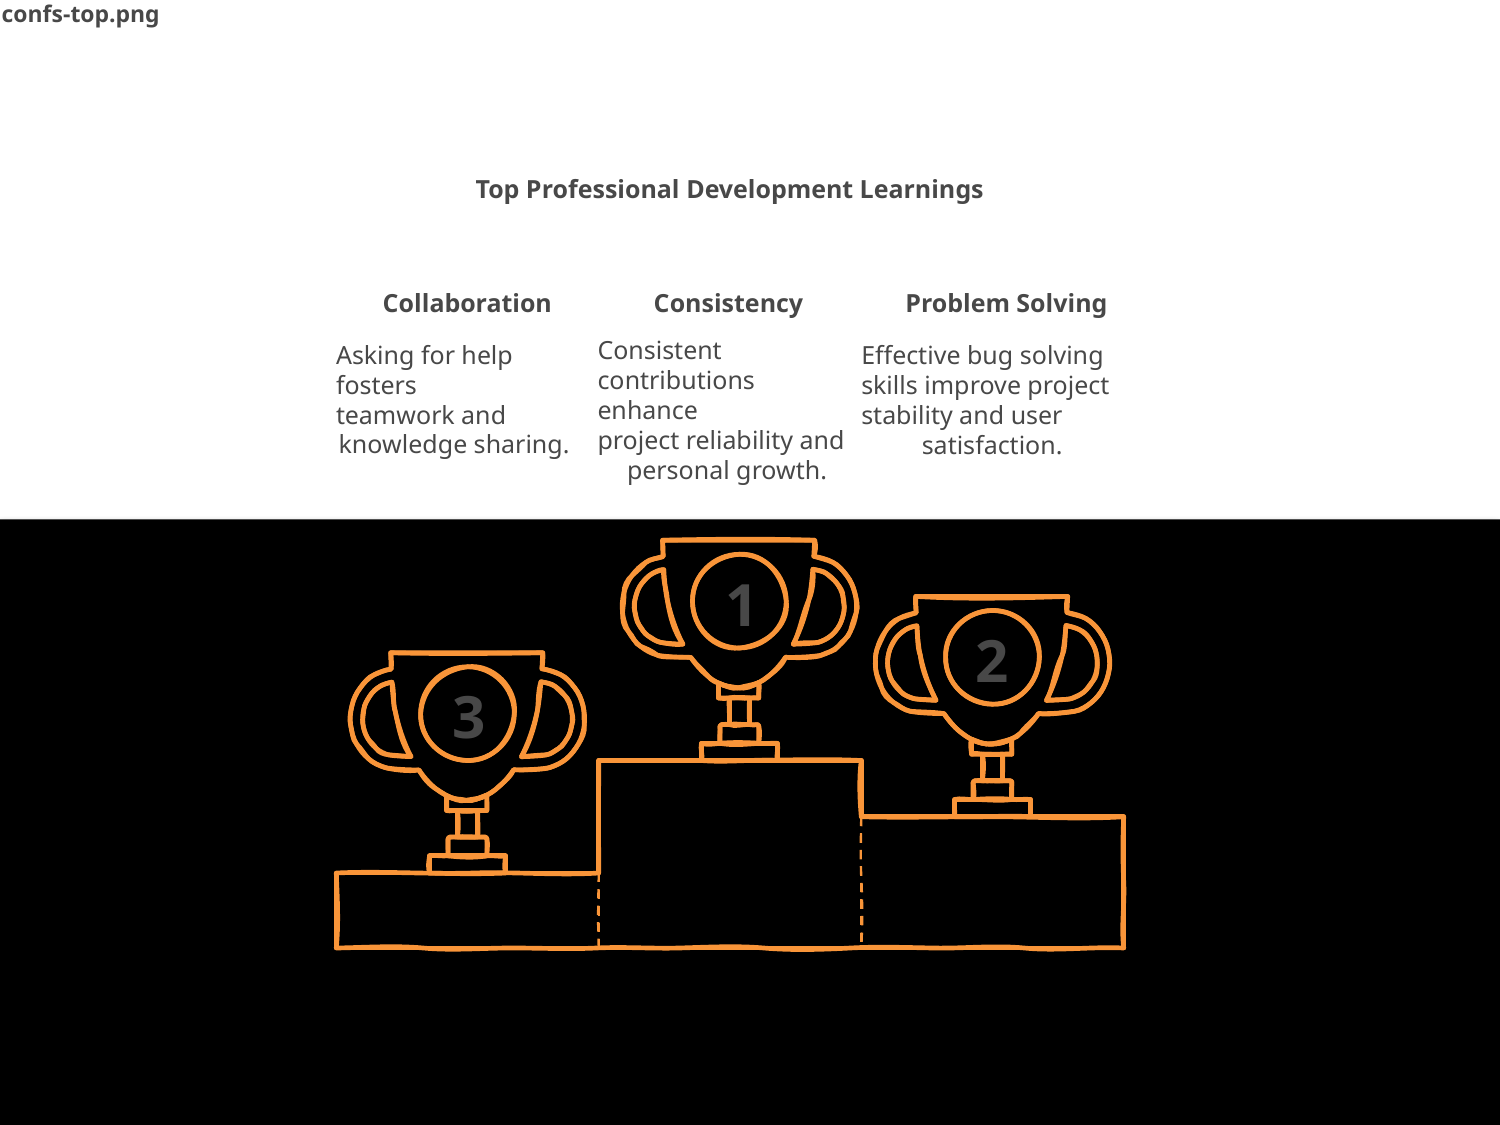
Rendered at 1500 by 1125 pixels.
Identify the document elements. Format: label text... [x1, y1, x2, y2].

text_box confs-top.png [1, 0, 543, 28]
text_box Top Professional Development Learnings [336, 173, 1124, 204]
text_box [597, 816, 863, 949]
text_box Problem Solving [889, 287, 1124, 318]
text_box Asking for help fosters teamwork and knowledge sharing. [336, 339, 573, 460]
text_box Collaboration [336, 287, 598, 318]
text_box Consistency [598, 287, 859, 318]
text_box Effective bug solving skills improve project stability and user satisfaction. [861, 339, 1124, 460]
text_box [874, 596, 1111, 756]
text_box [621, 538, 859, 756]
text_box Consistent contributions enhance project reliability and personal growth. [597, 334, 857, 485]
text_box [335, 758, 1126, 952]
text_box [348, 652, 586, 756]
